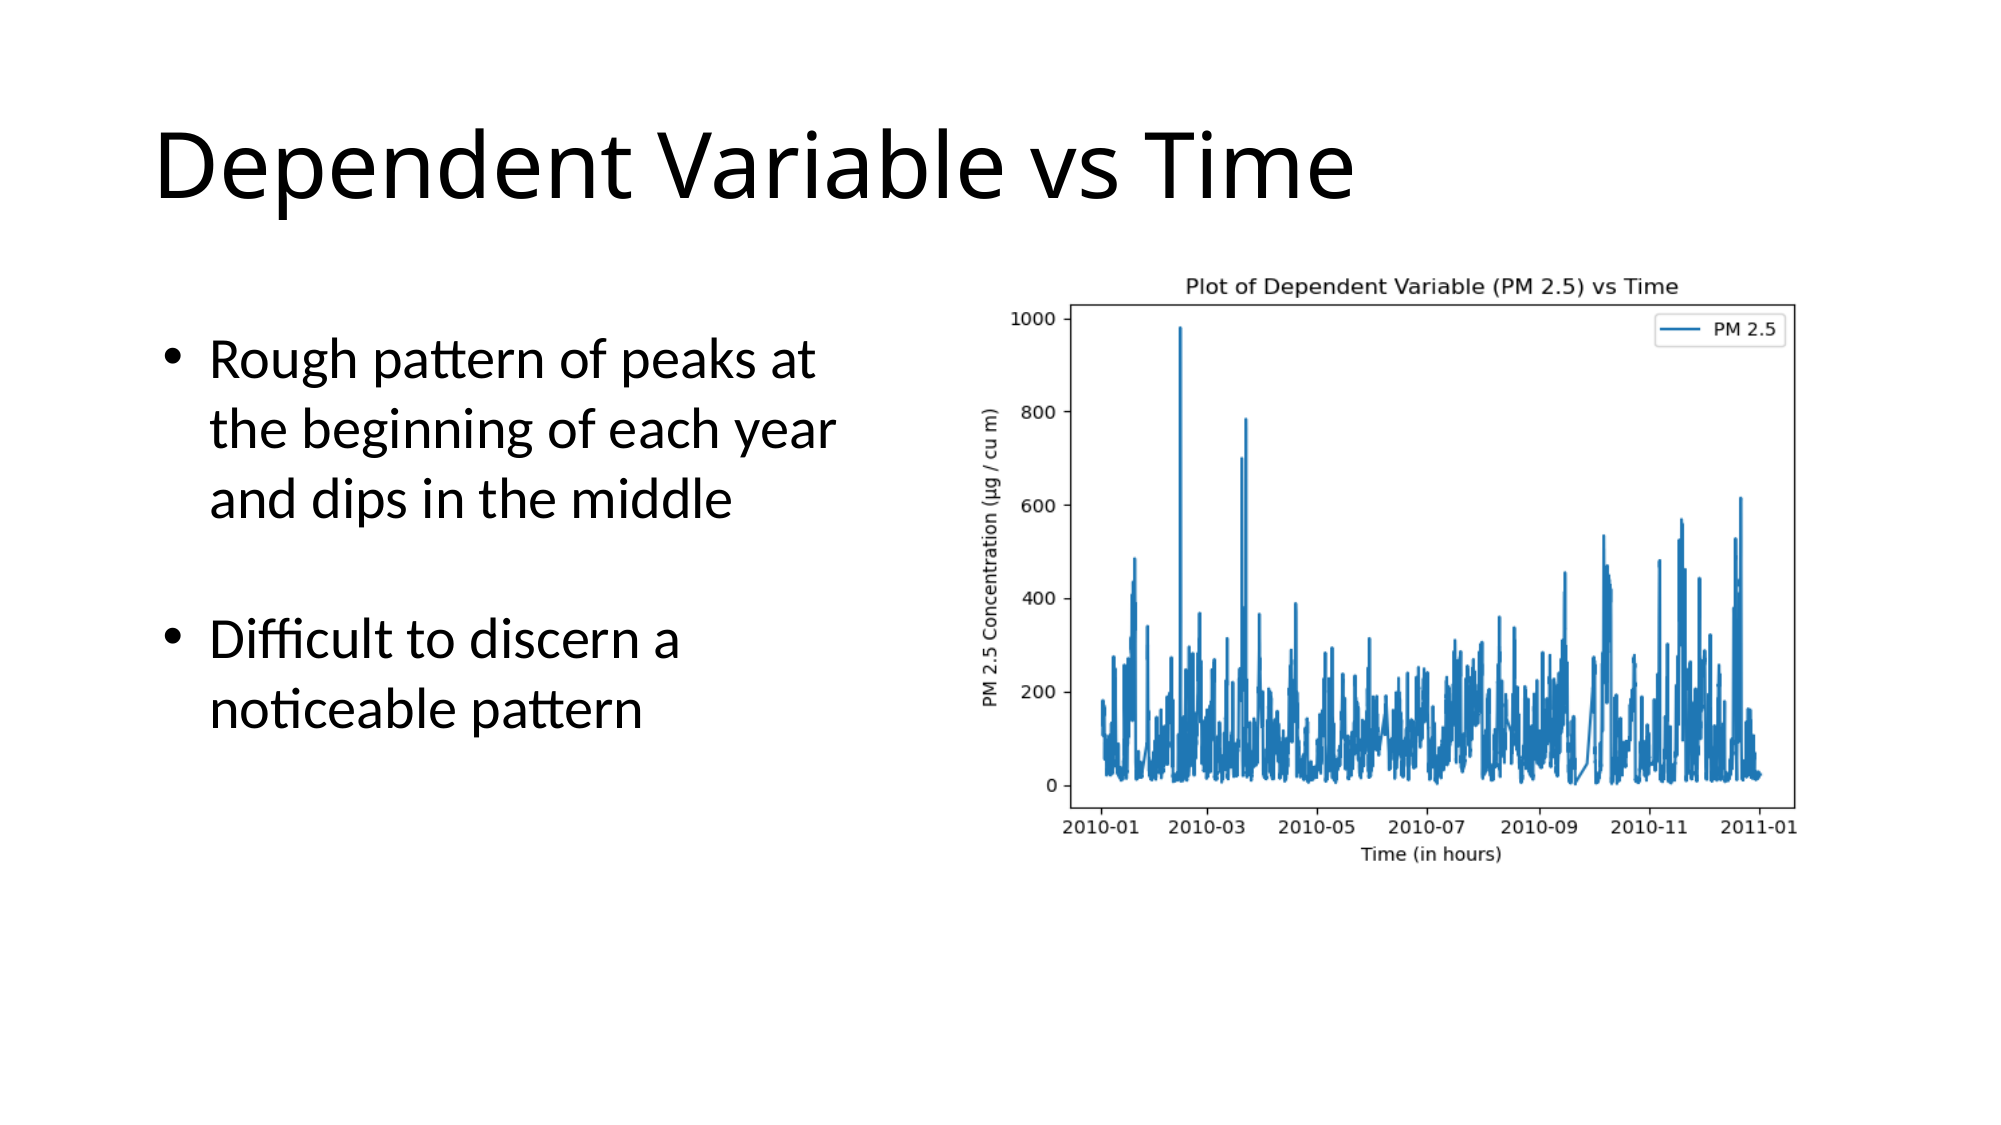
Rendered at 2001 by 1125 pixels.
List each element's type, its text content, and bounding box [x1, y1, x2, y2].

picture [963, 259, 1821, 883]
title Dependent Variable vs Time [137, 59, 1863, 278]
text_box Rough pattern of peaks at the beginning of each year and dips in the middle Difficult to discern a noticeable pattern [147, 312, 911, 748]
